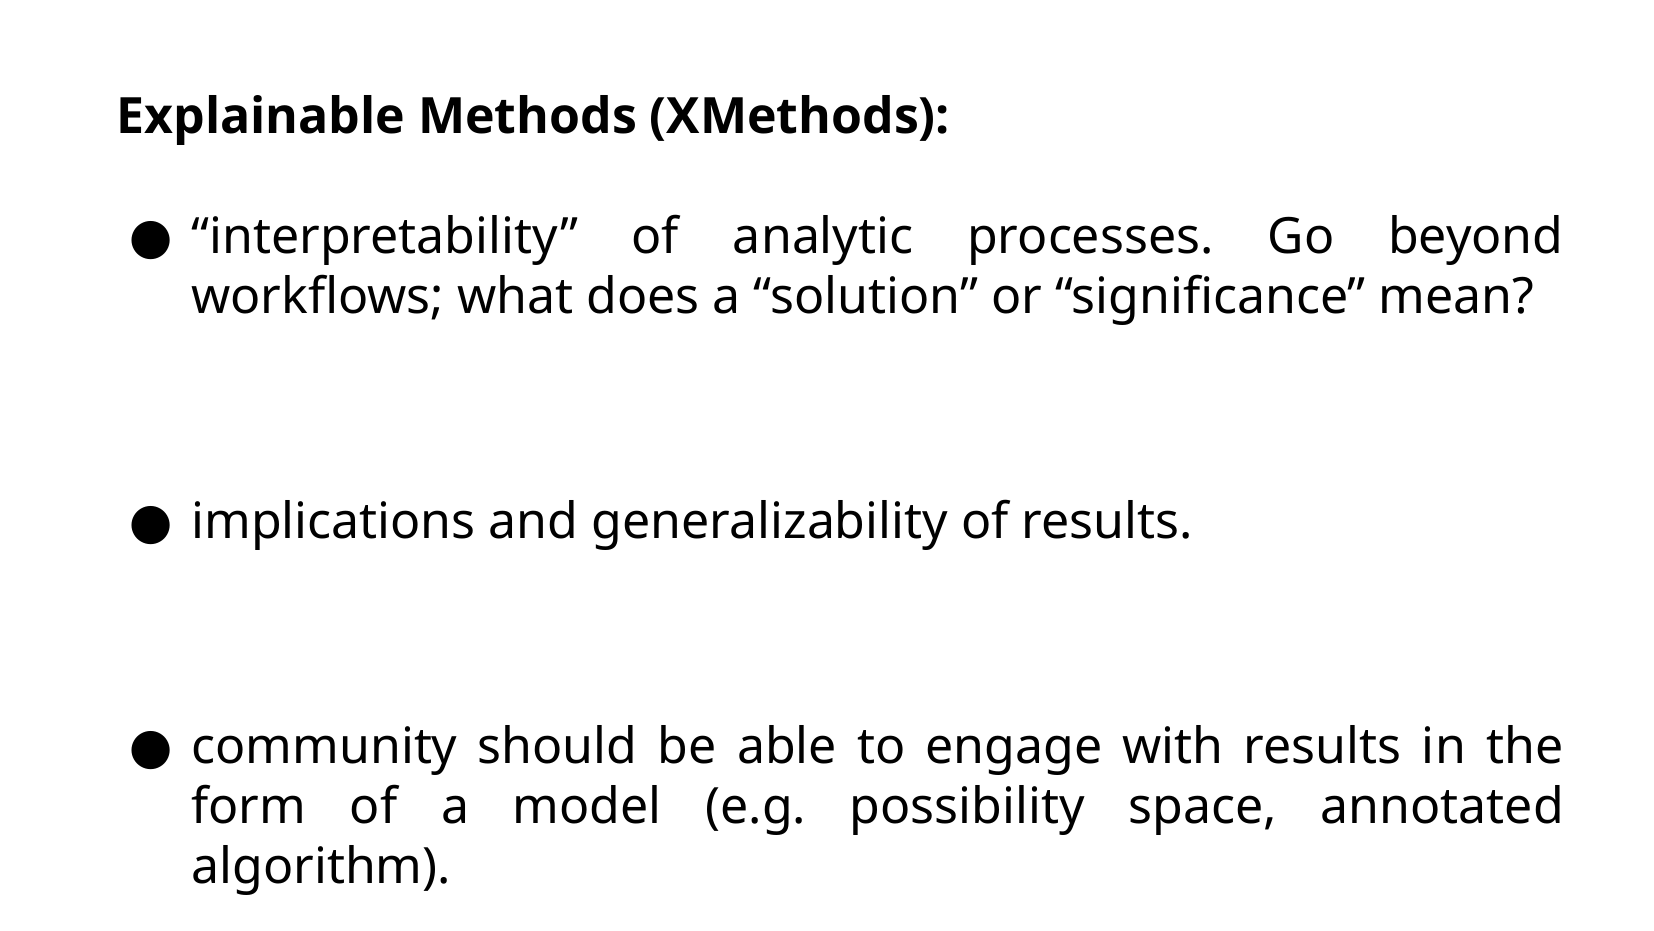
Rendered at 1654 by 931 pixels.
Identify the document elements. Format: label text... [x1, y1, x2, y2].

text_box Explainable Methods (XMethods): “interpretability” of analytic processes. Go beyond workflows; what does a “solution” or “significance” mean? implications and generalizability of results. community should be able to engage with results in the form of a model (e.g. possibility space, annotated algorithm). [101, 76, 1580, 854]
